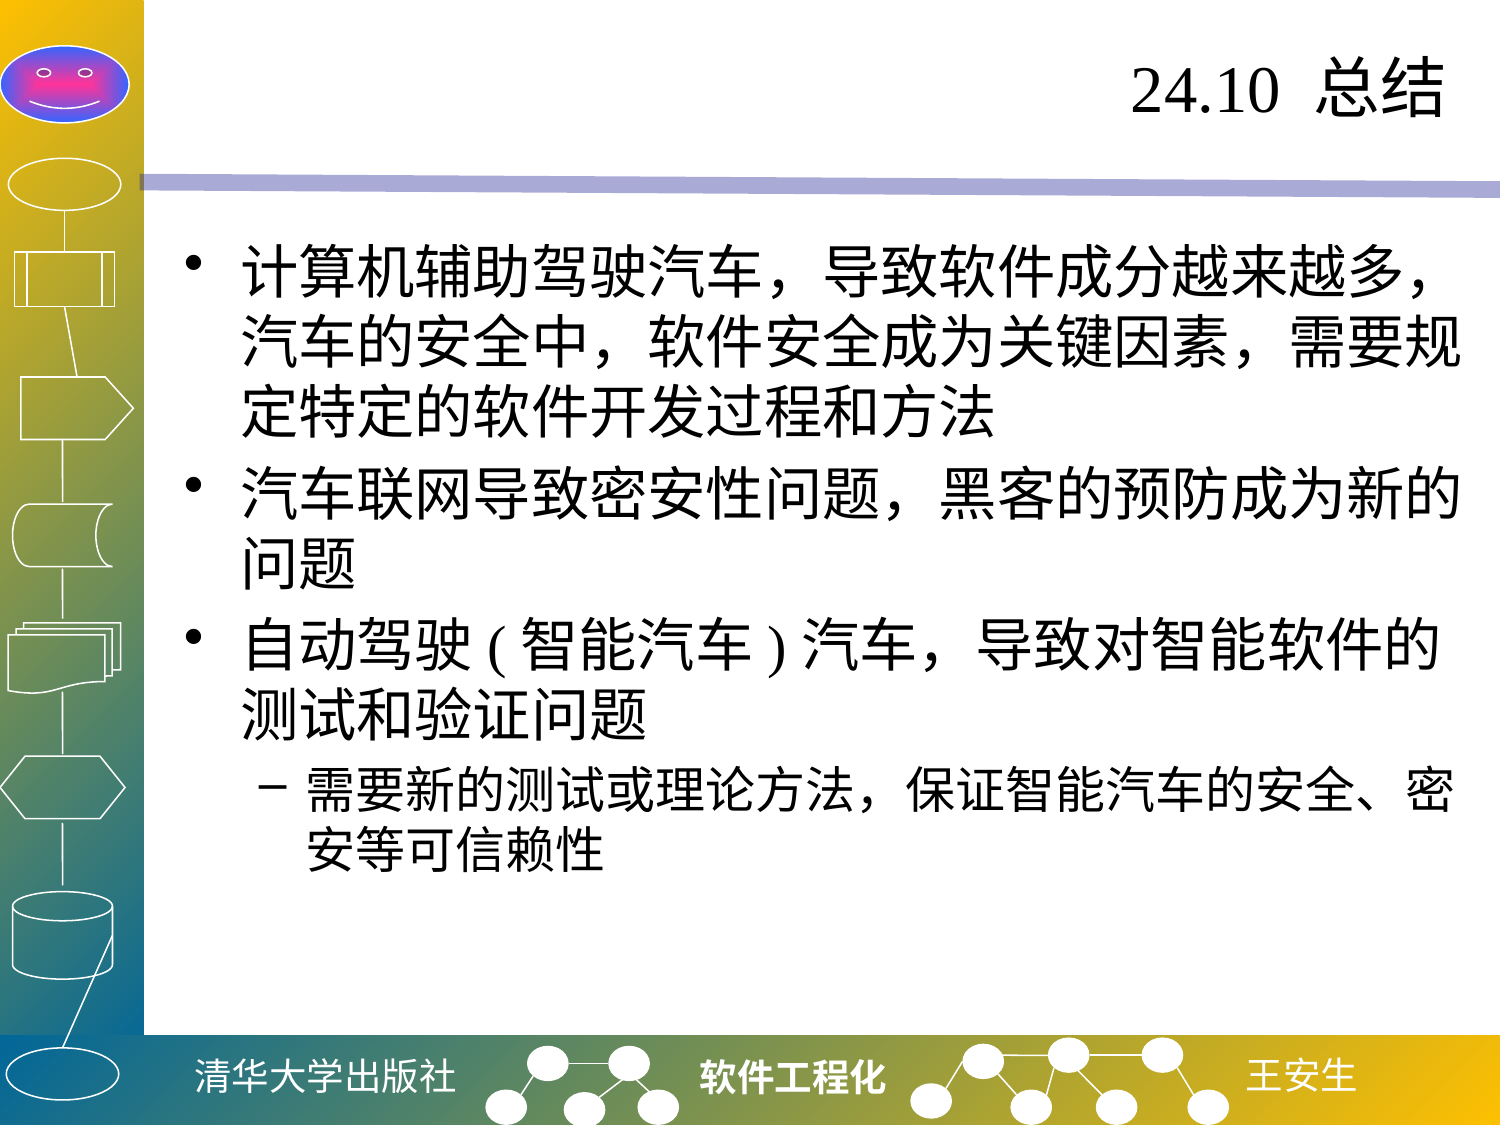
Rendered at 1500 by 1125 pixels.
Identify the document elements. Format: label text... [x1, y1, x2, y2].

title 24.10 总结 [187, 24, 1463, 147]
list 计算机辅助驾驶汽车，导致软件成分越来越多，汽车的安全中，软件安全成为关键因素，需要规定特定的软件开发过程和方法 汽车联网导致密安性问题，黑客的预防成为新的问题 自动驾驶(智能汽车)汽车，导致对智能软件的测试和验证问题 需要新的测试或理论方法，保证智能汽车的安全、密安等可信赖性 [168, 227, 1482, 1032]
